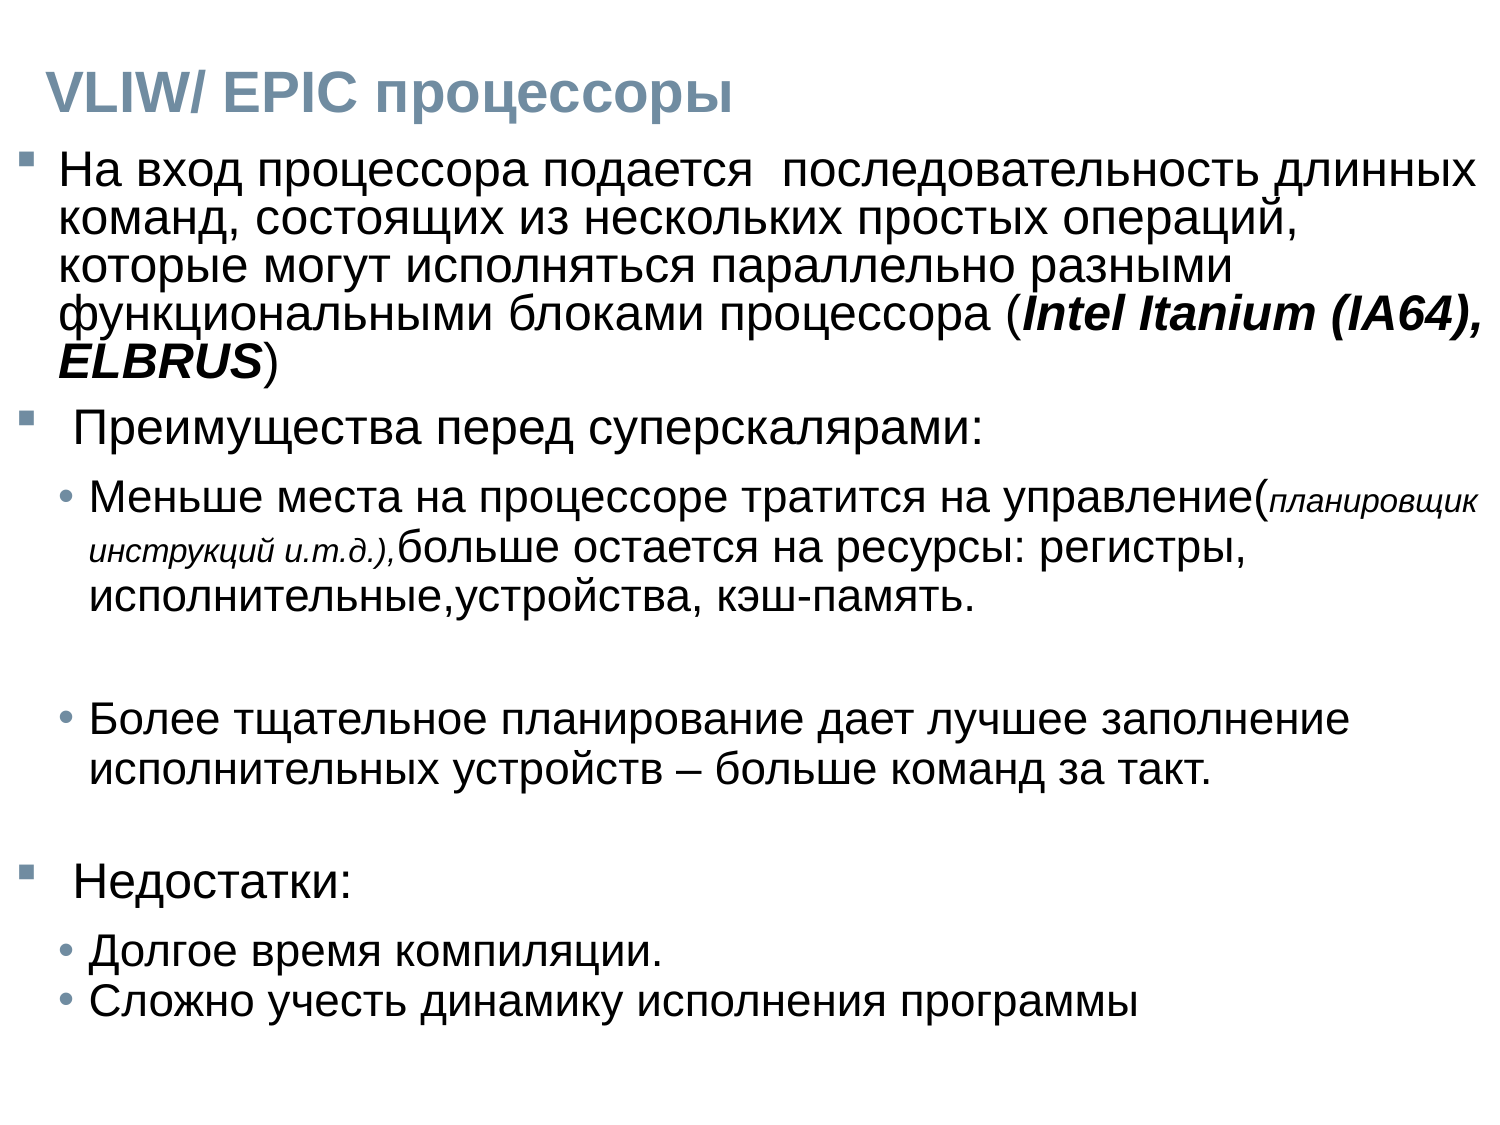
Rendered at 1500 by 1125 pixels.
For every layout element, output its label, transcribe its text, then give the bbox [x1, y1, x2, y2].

title VLIW/ EPIC процессоры [0, 46, 1350, 131]
list На вход процессора подается последовательность длинных команд, состоящих из нескольких простых операций, которые могут исполняться параллельно разными функциональными блоками процессора (Intel Itanium (IA64), ELBRUS) Преимущества перед суперскалярами: Меньше места на процессоре тратится на управление(планировщик инструкций и.т.д.),больше остается на ресурсы: регистры, исполнительные,устройства, кэш-память. Более тщательное планирование дает лучшее заполнение исполнительных устройств – больше команд за такт. Недостатки: Долгое время компиляции. Сложно учесть динамику исполнения программы [0, 140, 1500, 1125]
